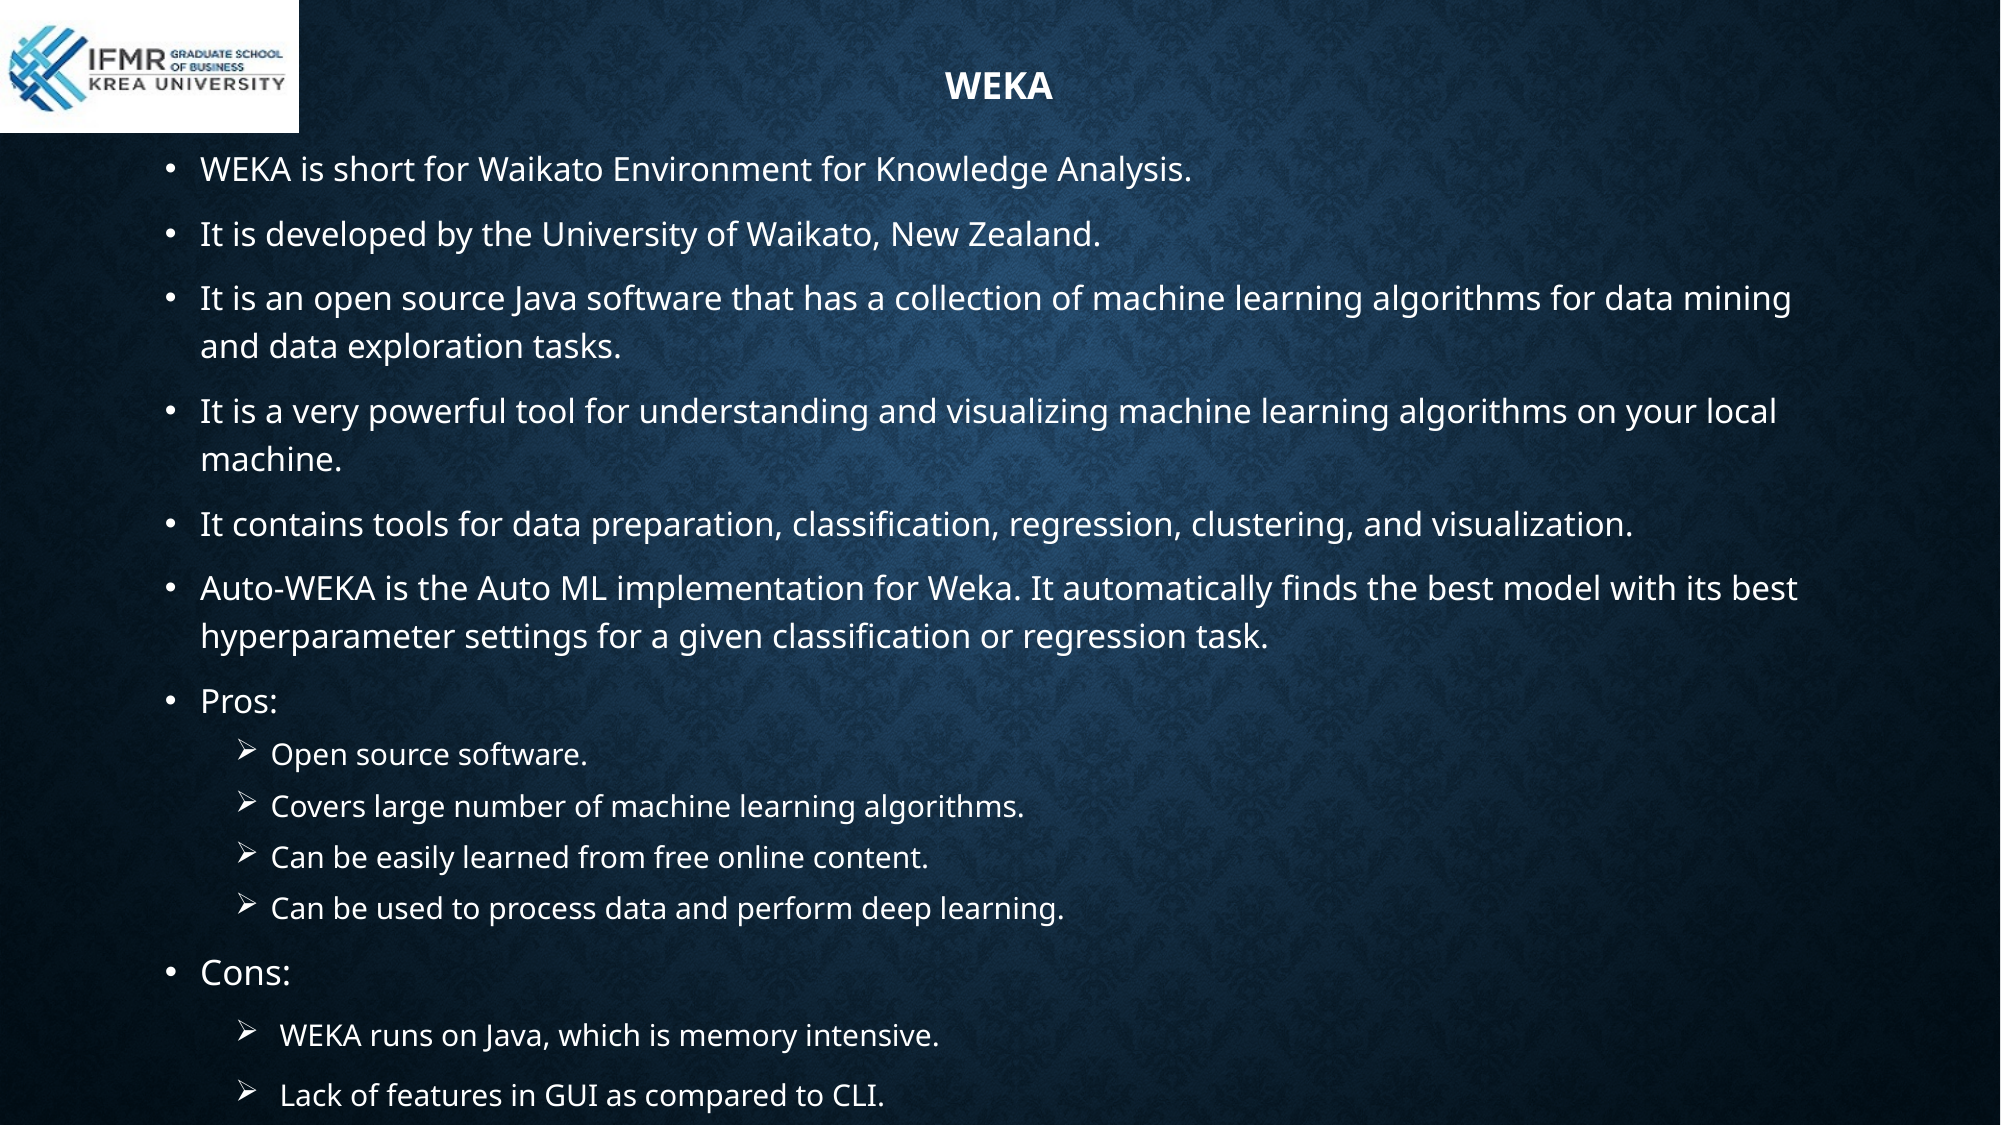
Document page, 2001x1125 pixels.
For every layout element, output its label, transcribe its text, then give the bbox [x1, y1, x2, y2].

list WEKA is short for Waikato Environment for Knowledge Analysis. It is developed by the University of Waikato, New Zealand. It is an open source Java software that has a collection of machine learning algorithms for data mining and data exploration tasks. It is a very powerful tool for understanding and visualizing machine learning algorithms on your local machine. It contains tools for data preparation, classification, regression, clustering, and visualization. Auto-WEKA is the Auto ML implementation for Weka. It automatically finds the best model with its best hyperparameter settings for a given classification or regression task. Pros: Open source software. Covers large number of machine learning algorithms. Can be easily learned from free online content. Can be used to process data and perform deep learning. Cons: WEKA runs on Java, which is memory intensive. Lack of features in GUI as compared to CLI. [149, 132, 1849, 1125]
picture [0, 0, 299, 134]
title WEKA [305, 59, 1849, 132]
